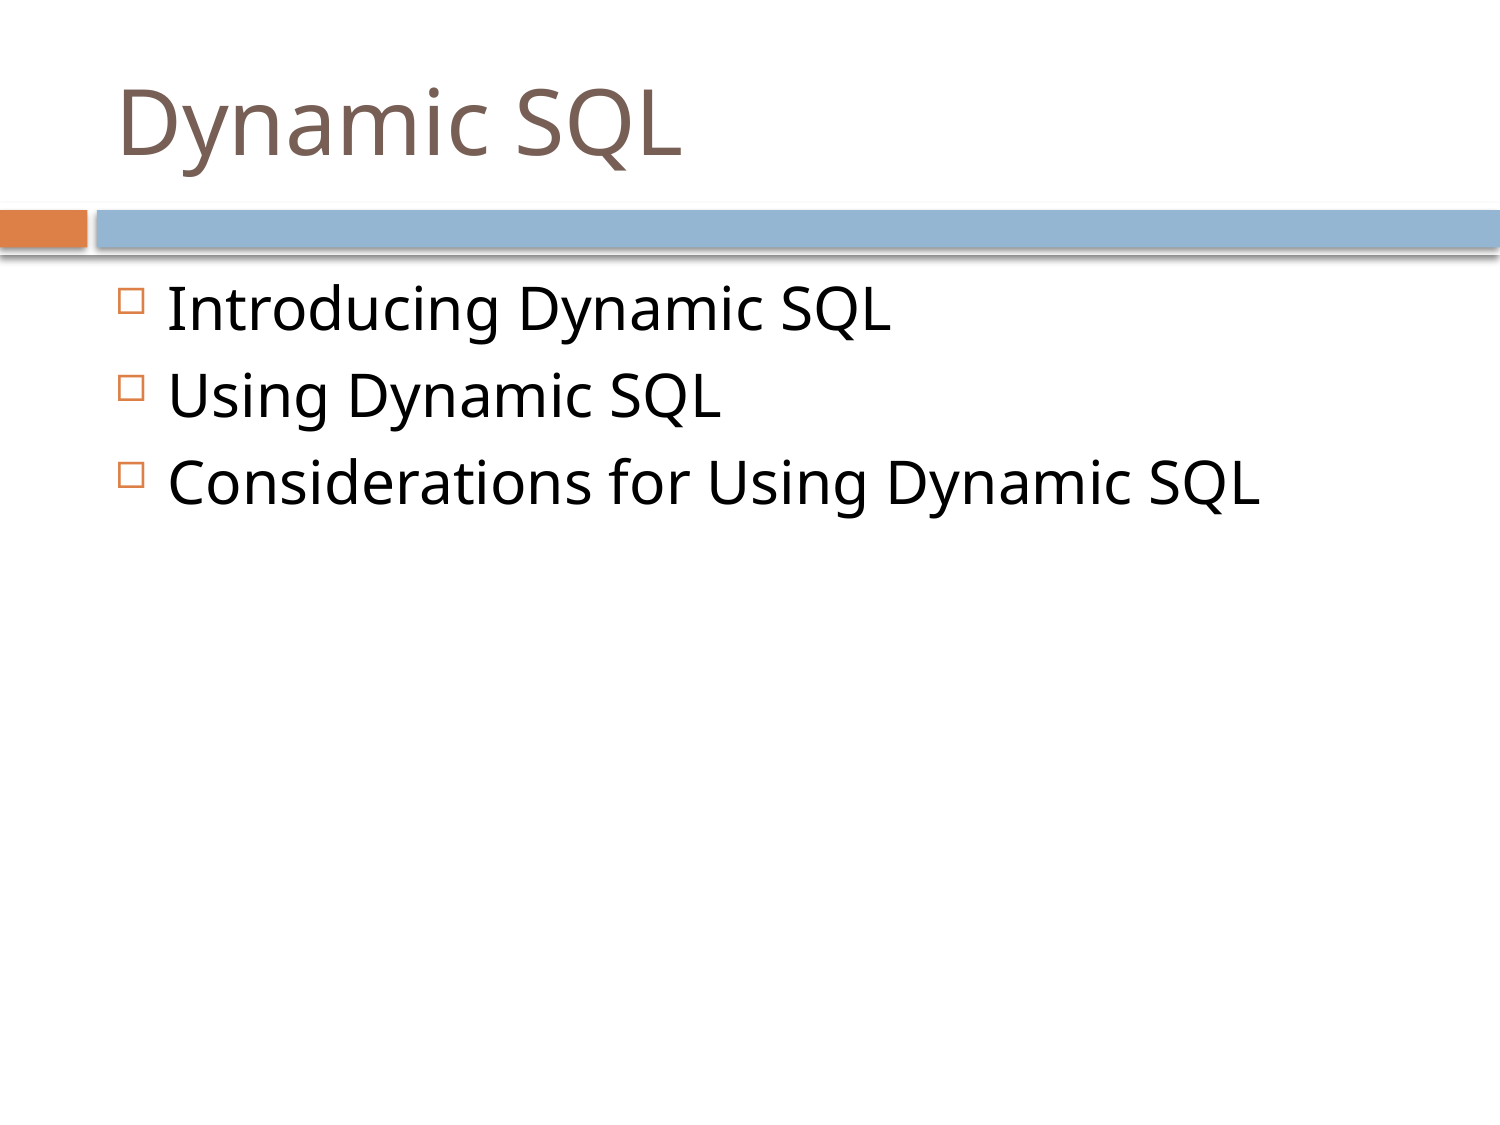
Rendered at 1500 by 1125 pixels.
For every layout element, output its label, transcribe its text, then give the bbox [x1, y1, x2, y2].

list Introducing Dynamic SQL Using Dynamic SQL Considerations for Using Dynamic SQL [100, 262, 1438, 1000]
title Dynamic SQL [100, 37, 1438, 200]
